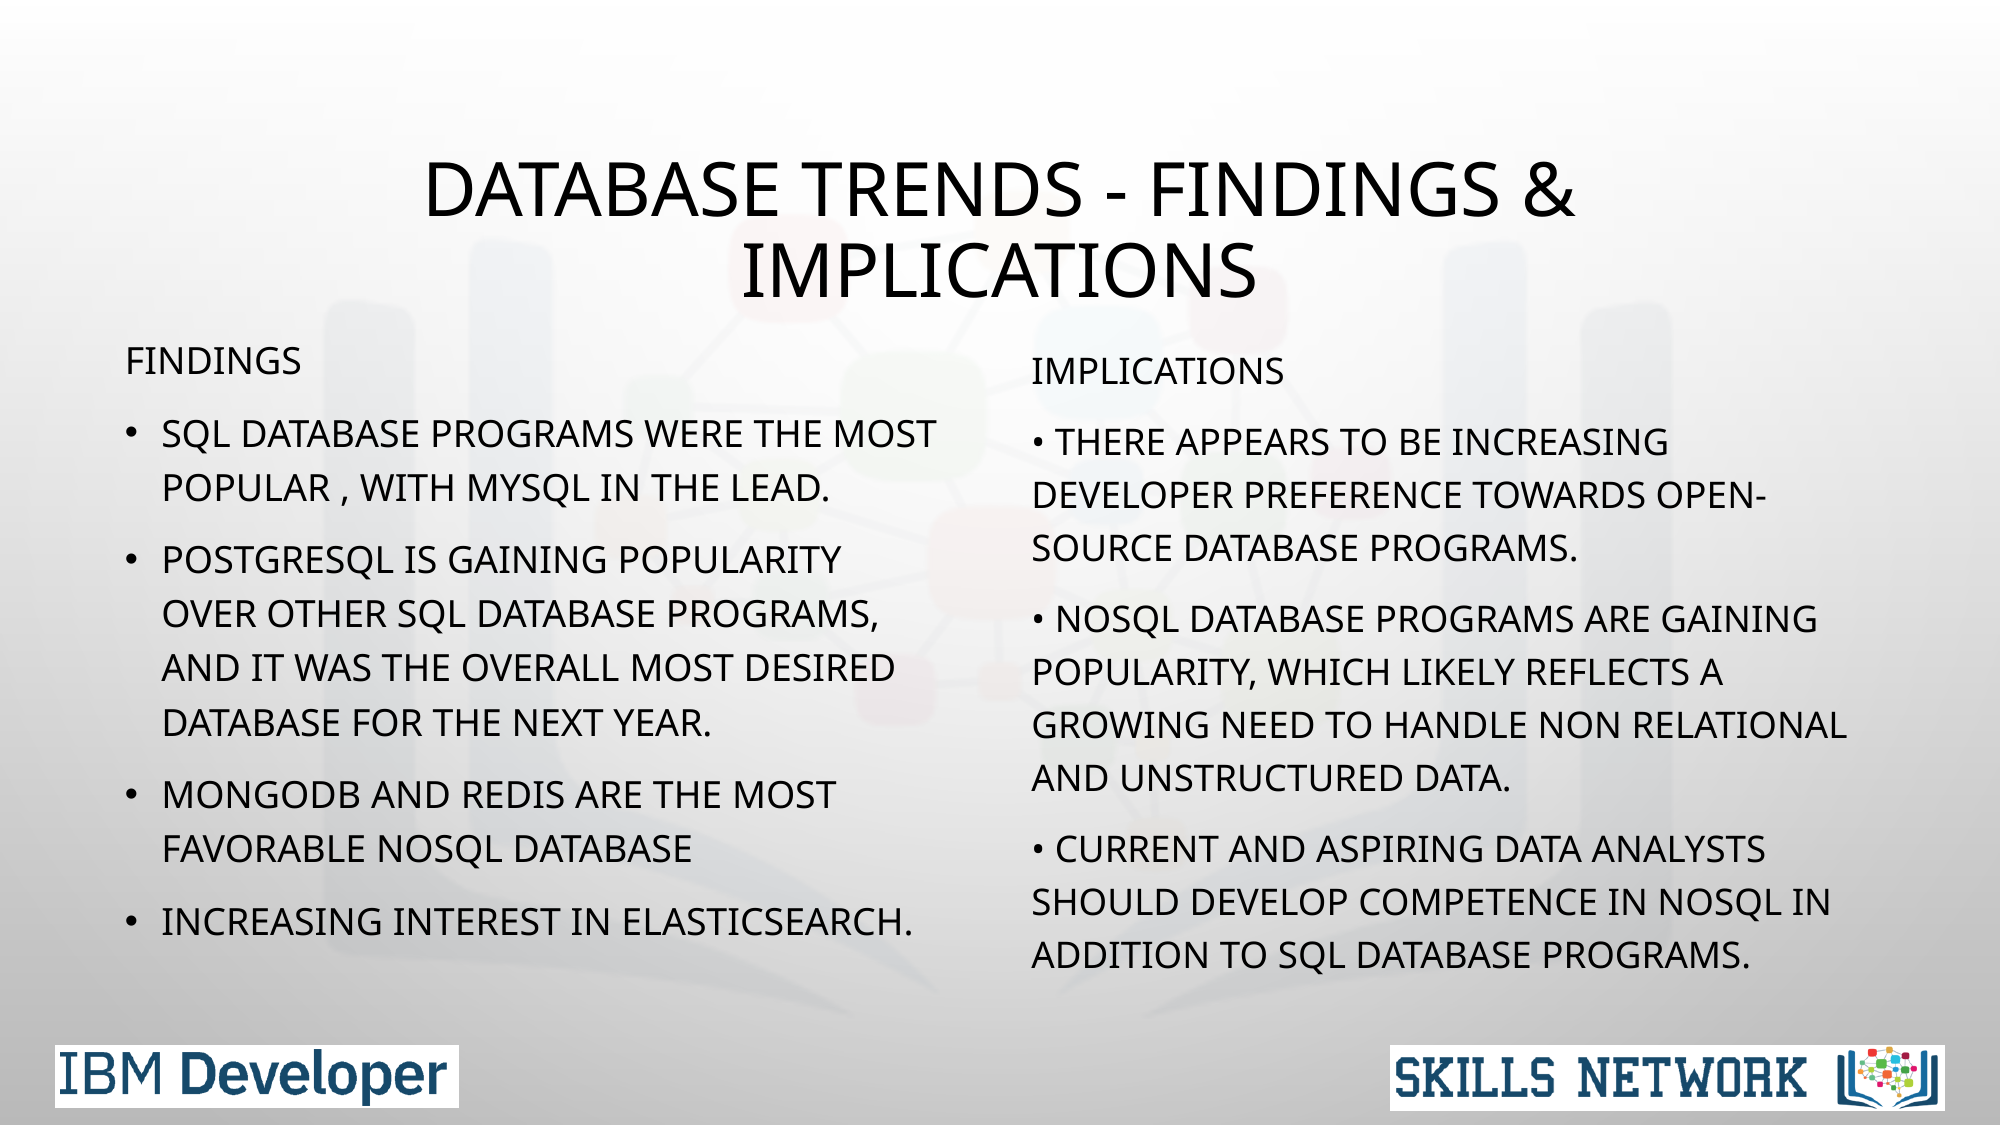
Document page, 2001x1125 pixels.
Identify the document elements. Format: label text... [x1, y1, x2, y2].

list Findings SQL database programs were the most popular , with MySQL in the lead. PostgreSQL is gaining popularity over other SQL database programs, and it was the overall most desired database for the next year. MongoDB and Redis are the most favorable NoSQL database Increasing interest in Elasticsearch. [109, 320, 960, 1034]
title DATABASE TRENDS - FINDINGS & IMPLICATIONS [149, 101, 1851, 364]
list Implications • There appears to be increasing developer preference towards open-source database programs. • NoSQL database programs are gaining popularity, which likely reflects a growing need to handle non relational and unstructured data. • Current and aspiring data analysts should develop competence in NoSQL in addition to SQL database programs. [1016, 331, 1867, 992]
picture [0, 0, 2000, 1125]
